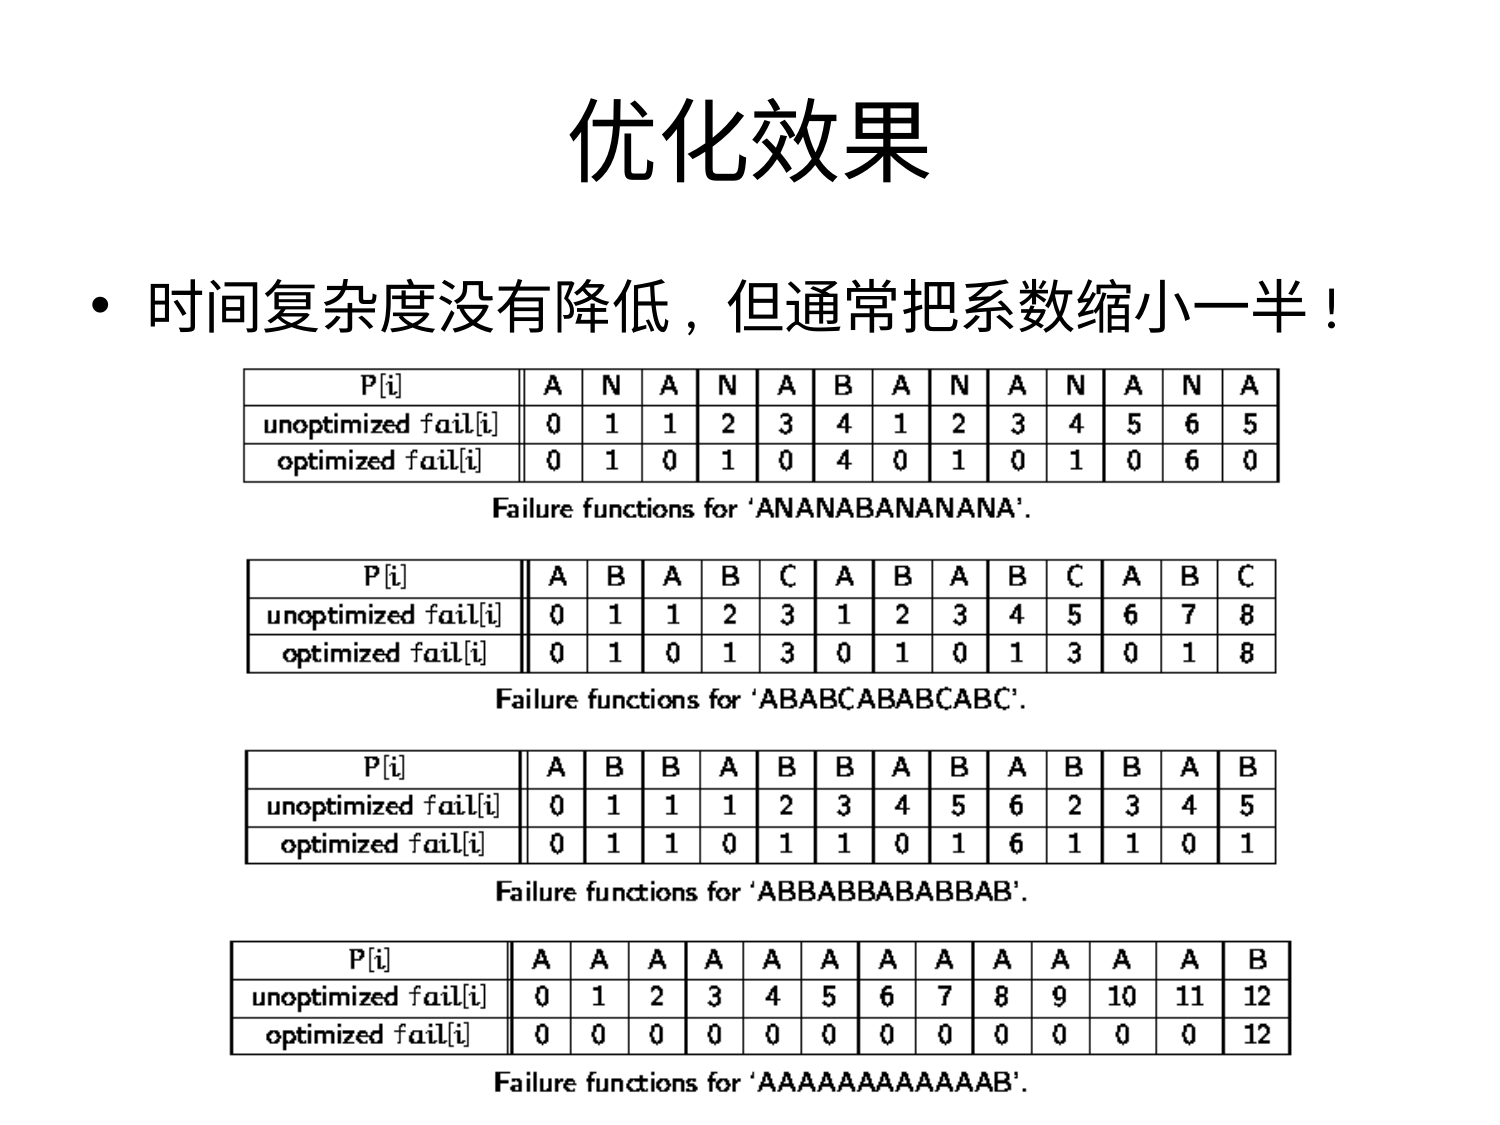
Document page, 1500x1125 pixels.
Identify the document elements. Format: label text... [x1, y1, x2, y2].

title 优化效果 [75, 45, 1425, 233]
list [212, 362, 1301, 1102]
list 时间复杂度没有降低, 但通常把系数缩小一半! [75, 262, 1413, 1005]
